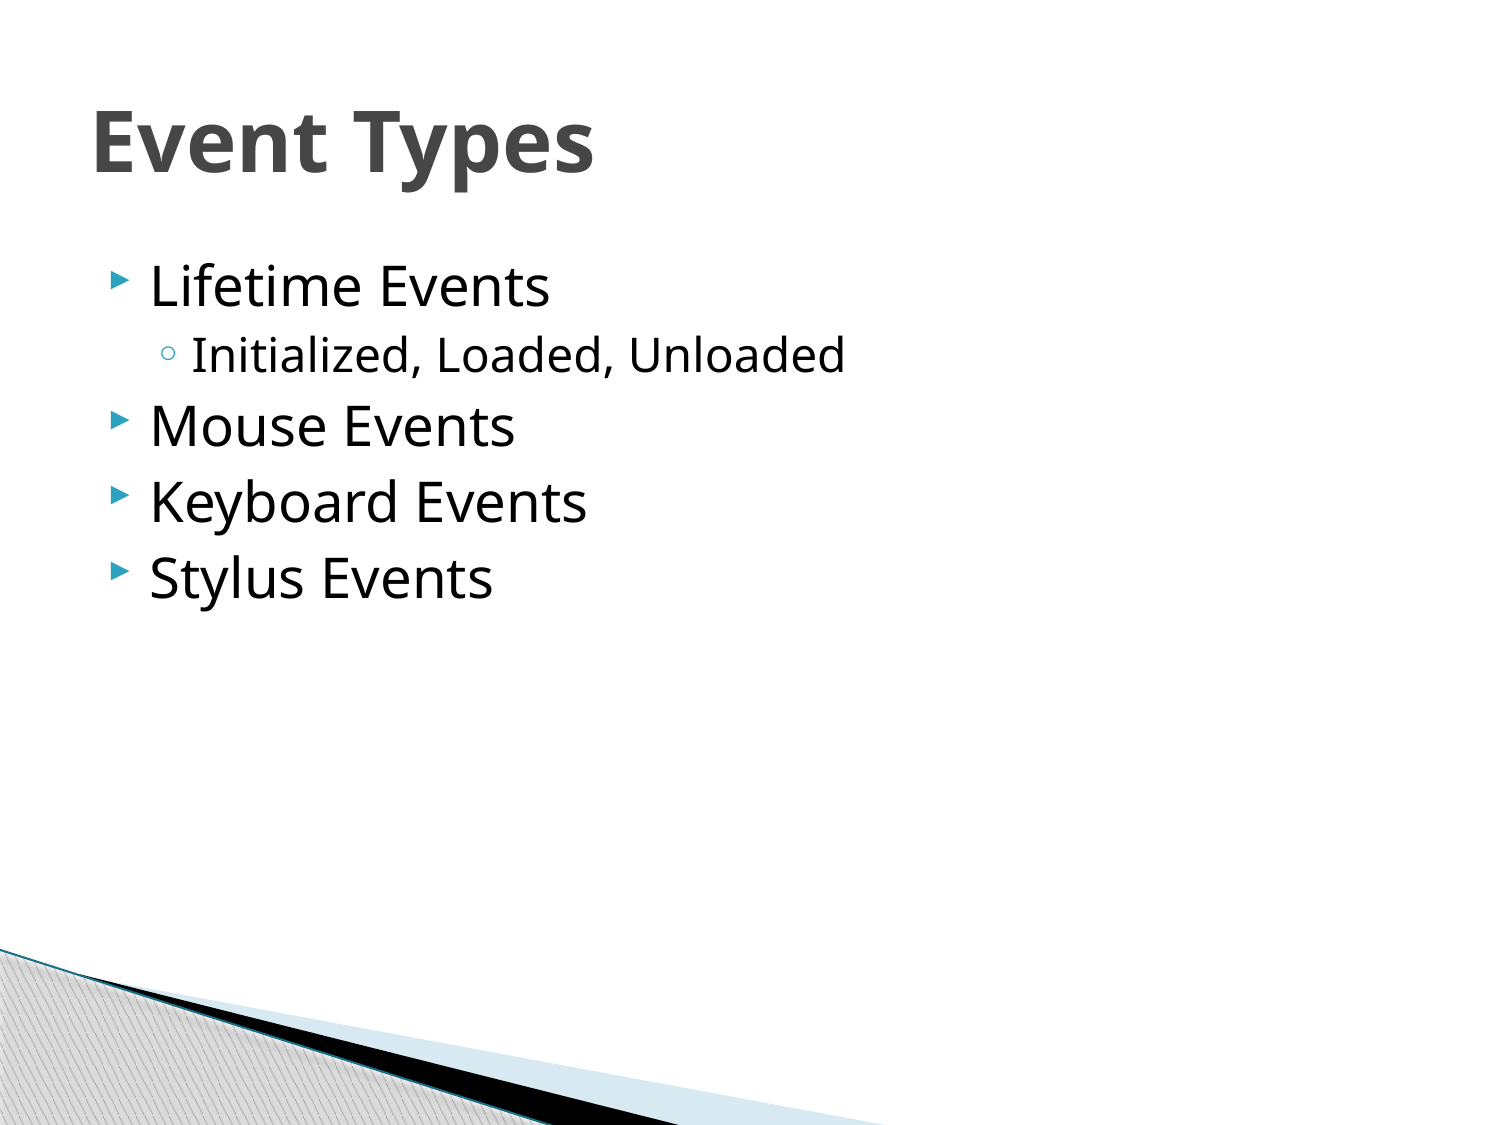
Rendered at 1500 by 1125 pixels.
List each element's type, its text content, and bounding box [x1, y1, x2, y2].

title Event Types [75, 45, 1425, 233]
list Lifetime Events Initialized, Loaded, Unloaded Mouse Events Keyboard Events Stylus Events [75, 243, 1425, 986]
